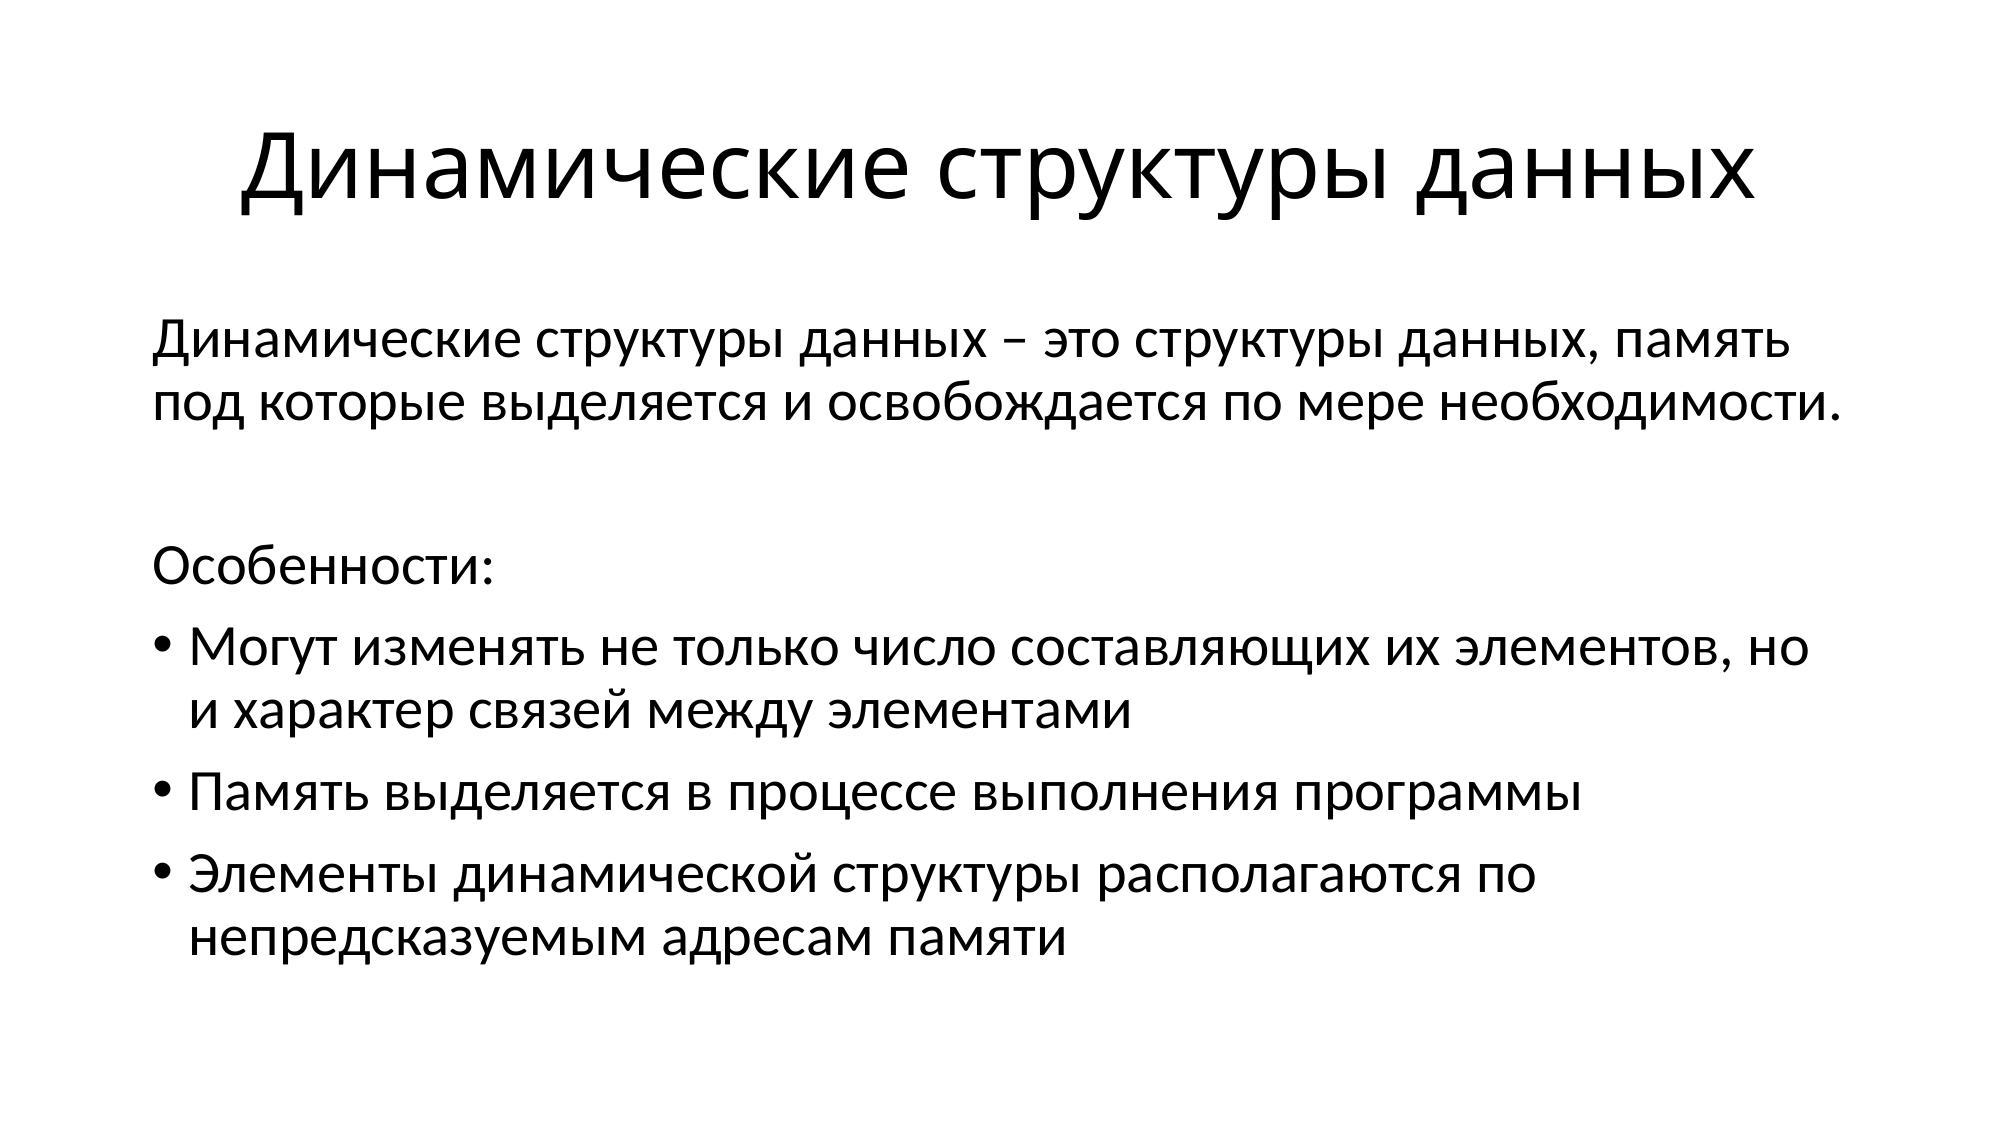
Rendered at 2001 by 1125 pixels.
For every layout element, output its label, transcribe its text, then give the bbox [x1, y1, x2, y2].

title Динамические структуры данных [137, 59, 1863, 278]
list Динамические структуры данных – это структуры данных, память под которые выделяется и освобождается по мере необходимости. Особенности: Могут изменять не только число составляющих их элементов, но и характер связей между элементами Память выделяется в процессе выполнения программы Элементы динамической структуры располагаются по непредсказуемым адресам памяти [137, 299, 1863, 1014]
